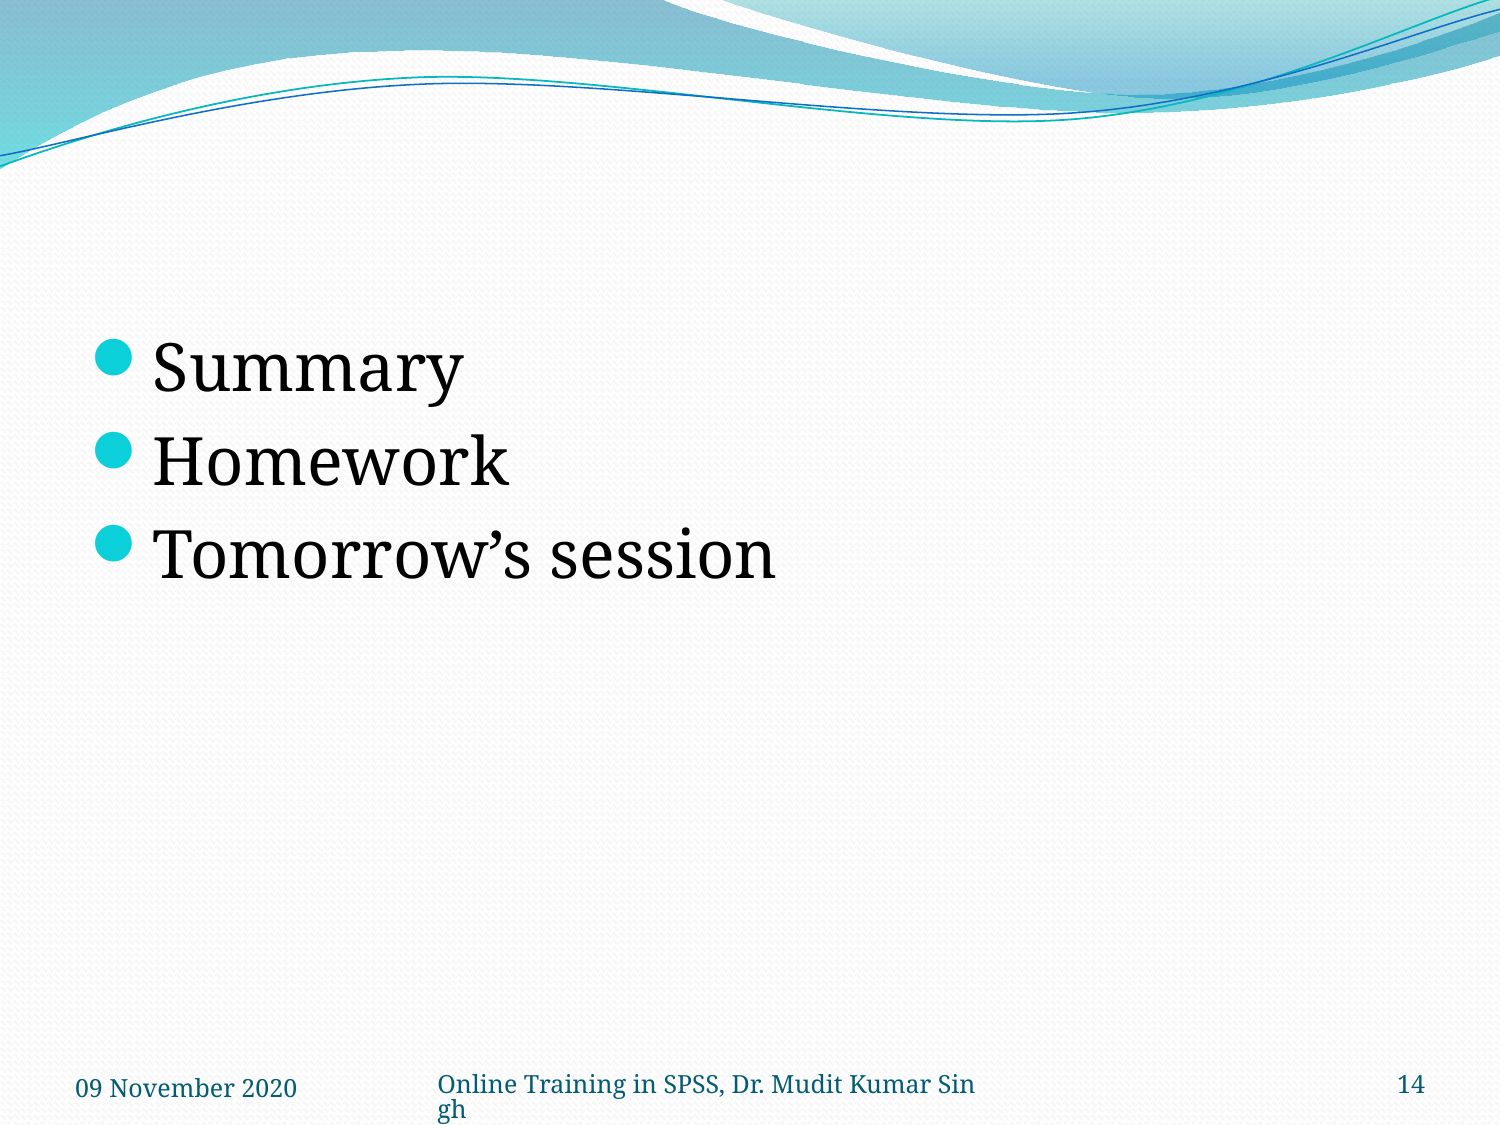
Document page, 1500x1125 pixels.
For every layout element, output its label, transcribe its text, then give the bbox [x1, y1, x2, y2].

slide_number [75, 1042, 425, 1103]
list Summary Homework Tomorrow’s session [75, 317, 1425, 1038]
slide_number 14 [1299, 1042, 1425, 1103]
footer Online Training in SPSS, Dr. Mudit Kumar Singh [437, 1042, 988, 1103]
